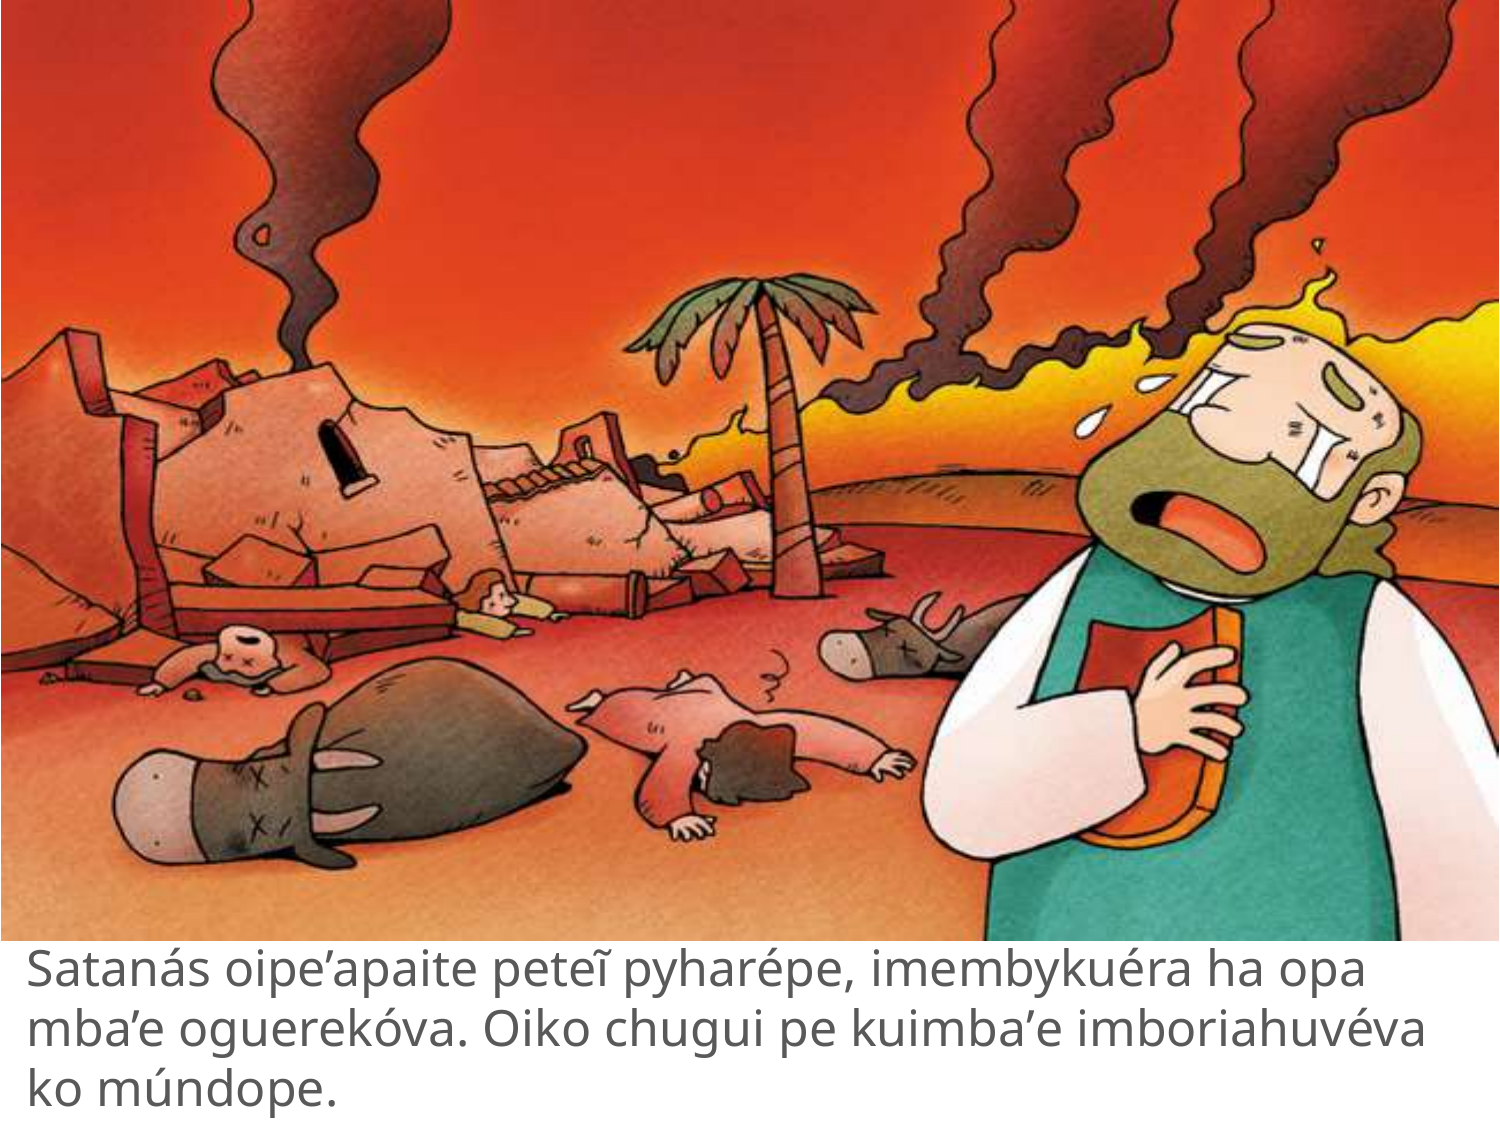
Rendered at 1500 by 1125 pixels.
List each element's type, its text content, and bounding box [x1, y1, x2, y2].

text_box Satanás oipe’apaite peteĩ pyharépe, imembykuéra ha opa mba’e oguerekóva. Oiko chugui pe kuimbaʼe imboriahuvéva ko múndope. [11, 948, 1498, 1124]
picture [1, 0, 1499, 941]
